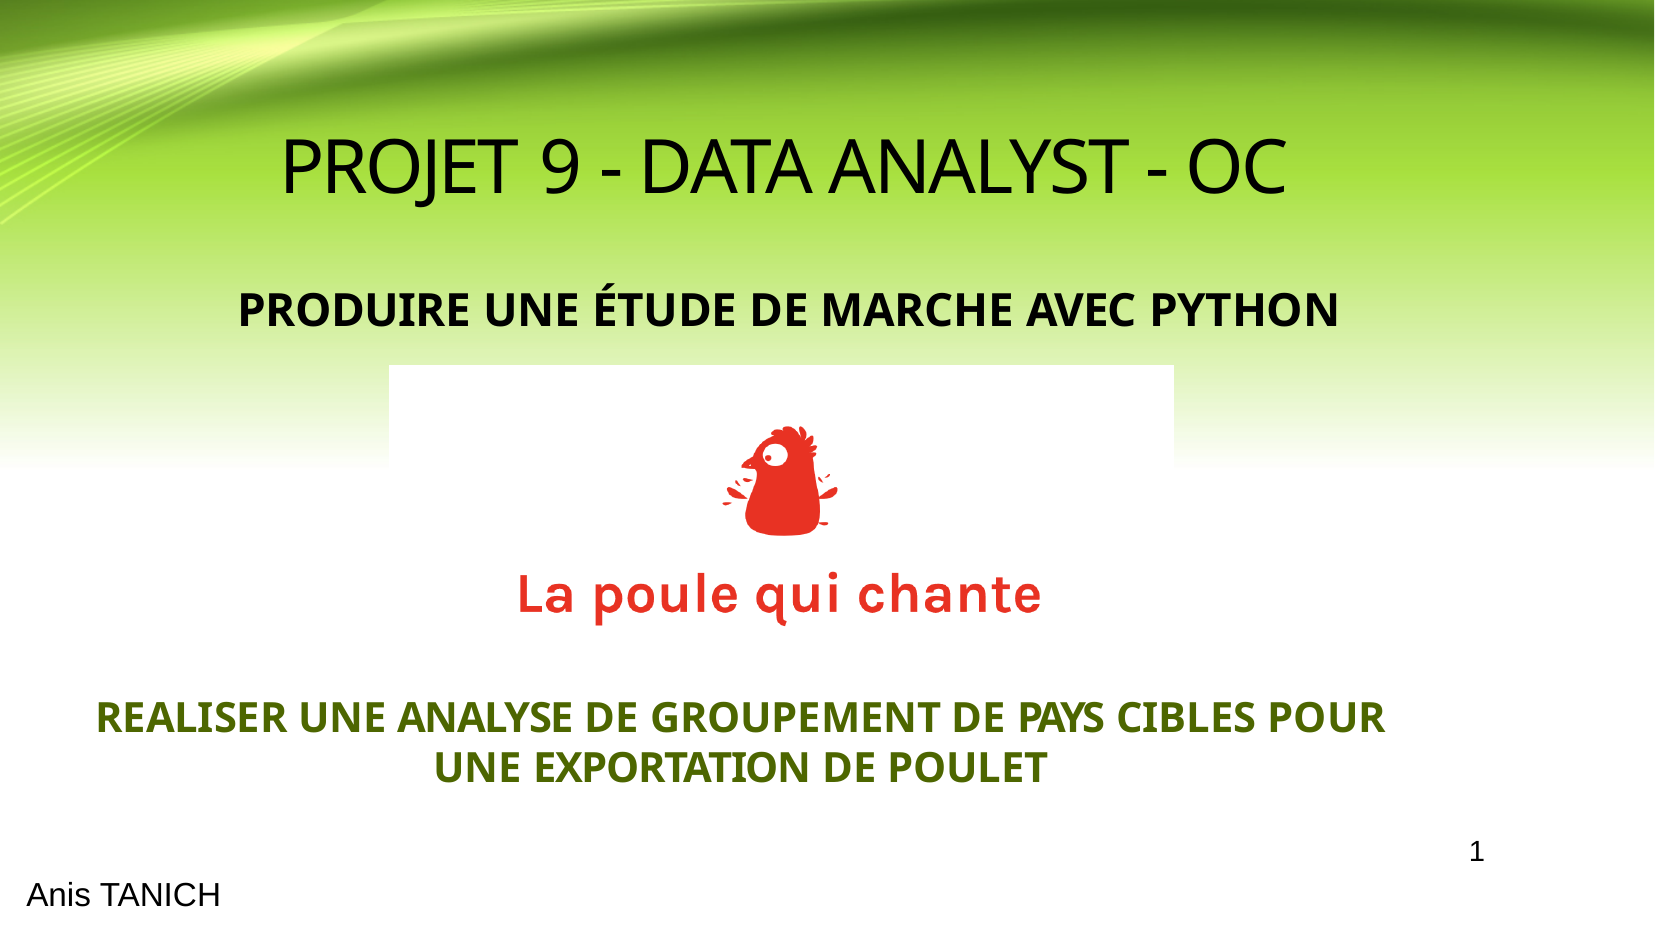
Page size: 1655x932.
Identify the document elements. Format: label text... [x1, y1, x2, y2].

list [389, 365, 1174, 687]
text_box PRODUIRE UNE ÉTUDE DE MARCHE AVEC PYTHON REALISER UNE ANALYSE DE GROUPEMENT DE PAYS CIBLES POUR UNE EXPORTATION DE POULET 1 [89, 278, 1486, 868]
picture [0, 0, 1655, 932]
text_box Anis TANICH [11, 865, 390, 921]
title PROJET 9 - DATA ANALYST - OC [276, 83, 1357, 242]
